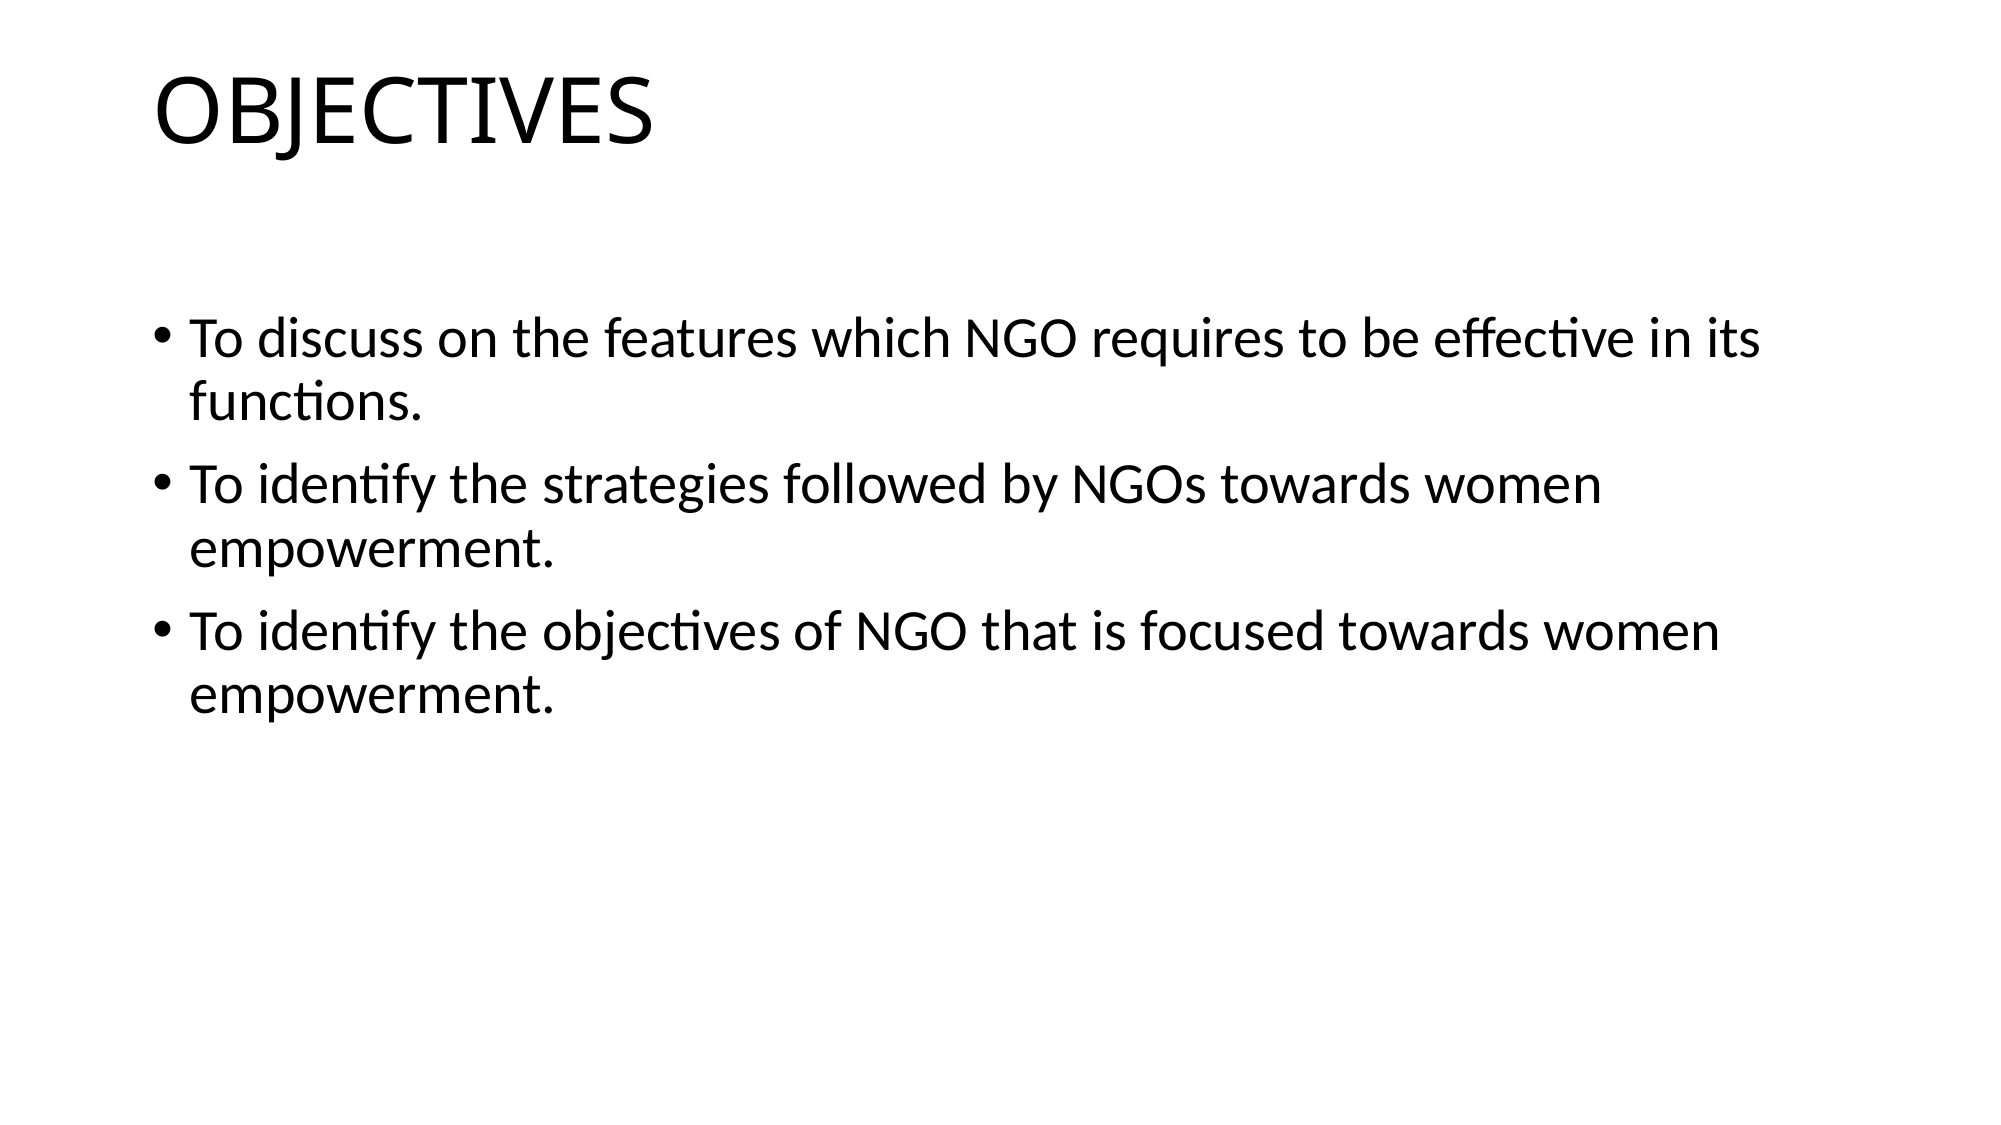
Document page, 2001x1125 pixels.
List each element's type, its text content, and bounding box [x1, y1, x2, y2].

title OBJECTIVES [137, 59, 1863, 278]
list To discuss on the features which NGO requires to be effective in its functions. To identify the strategies followed by NGOs towards women empowerment. To identify the objectives of NGO that is focused towards women empowerment. [137, 299, 1863, 1014]
